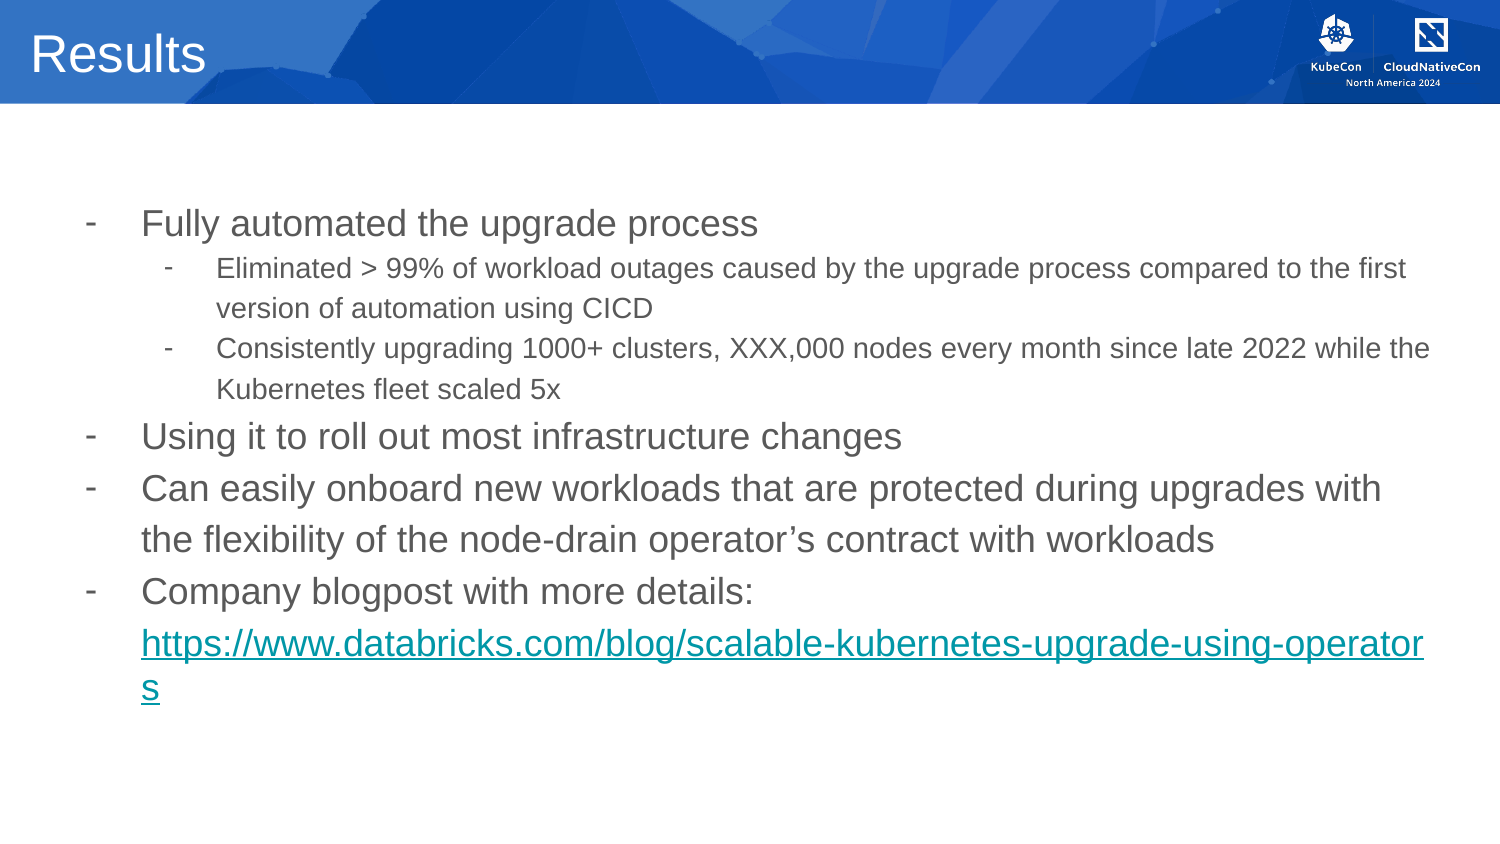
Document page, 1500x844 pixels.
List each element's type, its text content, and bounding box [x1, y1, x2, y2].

title Results [14, 4, 1277, 99]
picture [1307, 14, 1480, 89]
list Fully automated the upgrade process Eliminated > 99% of workload outages caused by the upgrade process compared to the first version of automation using CICD Consistently upgrading 1000+ clusters, XXX,000 nodes every month since late 2022 while the Kubernetes fleet scaled 5x Using it to roll out most infrastructure changes Can easily onboard new workloads that are protected during upgrades with the flexibility of the node-drain operator’s contract with workloads Company blogpost with more details: https://www.databricks.com/blog/scalable-kubernetes-upgrade-using-operators [51, 177, 1449, 820]
